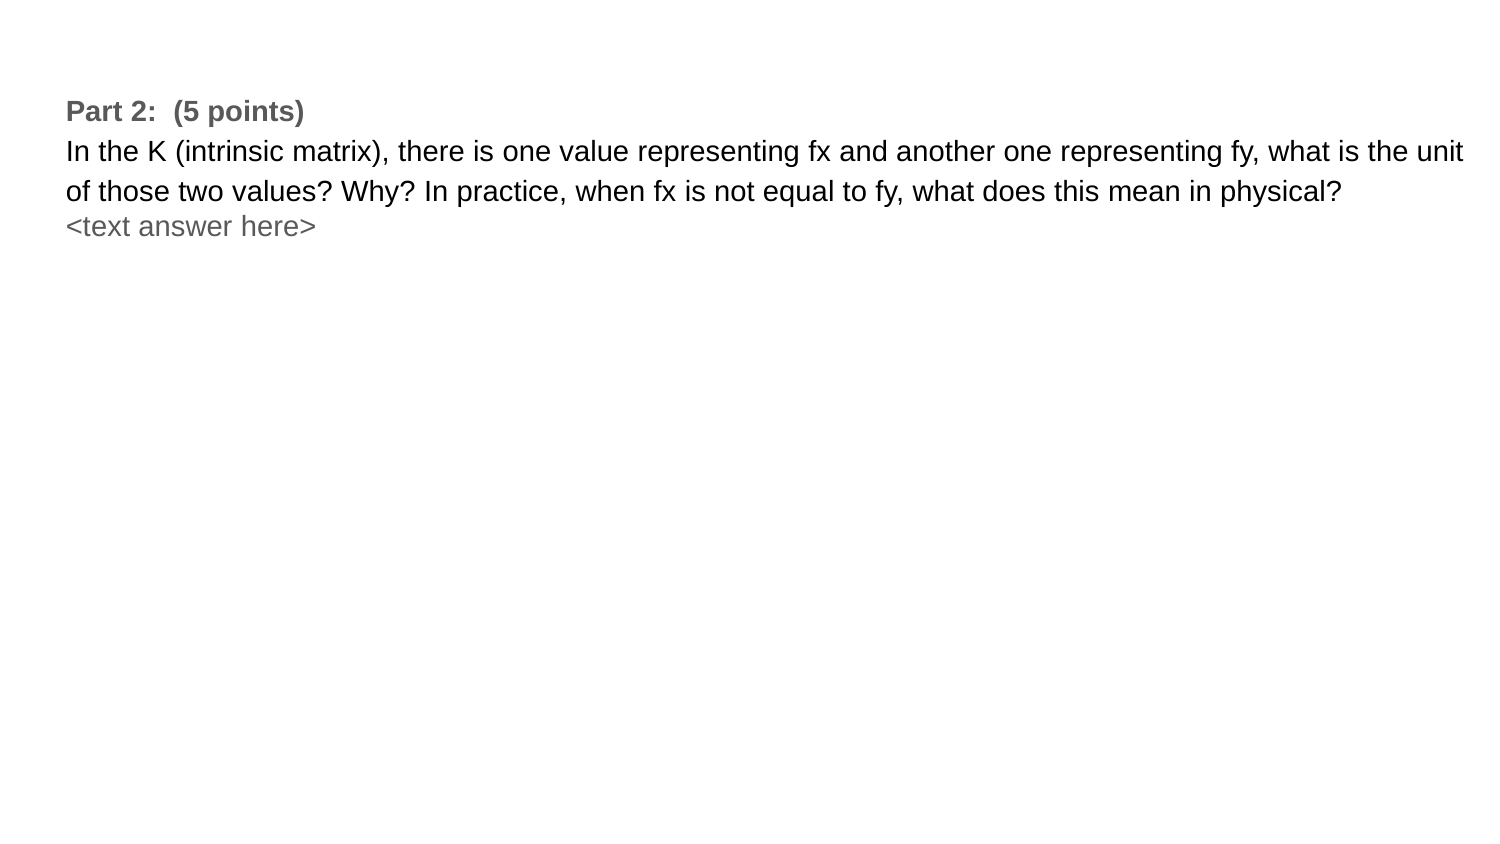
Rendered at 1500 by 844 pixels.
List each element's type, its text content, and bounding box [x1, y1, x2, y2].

text_box Part 2: (5 points) In the K (intrinsic matrix), there is one value representing fx and another one representing fy, what is the unit of those two values? Why? In practice, when fx is not equal to fy, what does this mean in physical? <text answer here> [51, 71, 1485, 750]
